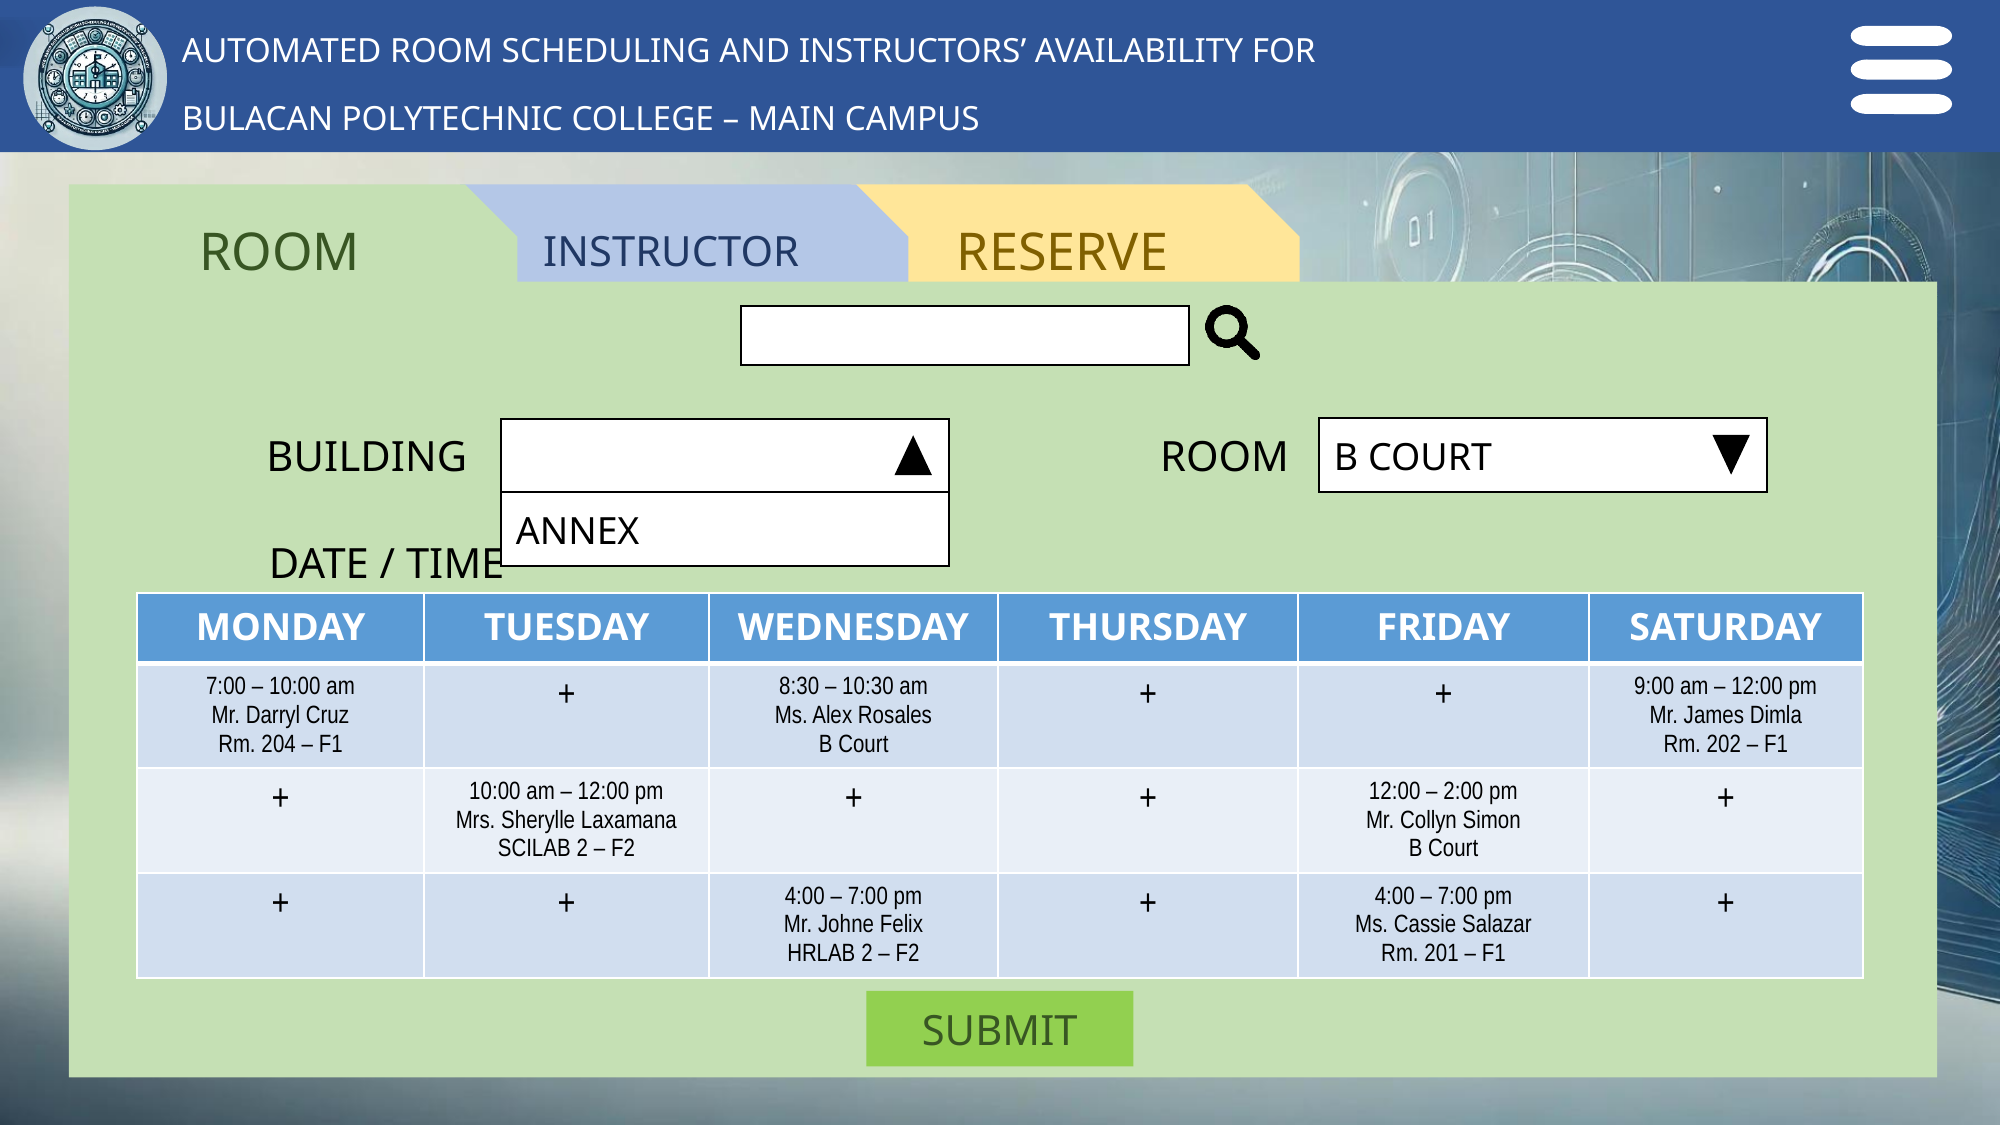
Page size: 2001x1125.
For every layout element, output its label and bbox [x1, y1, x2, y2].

picture [23, 6, 167, 151]
picture [0, 153, 2000, 1125]
text_box [68, 183, 1938, 1078]
text_box [0, 0, 2000, 153]
